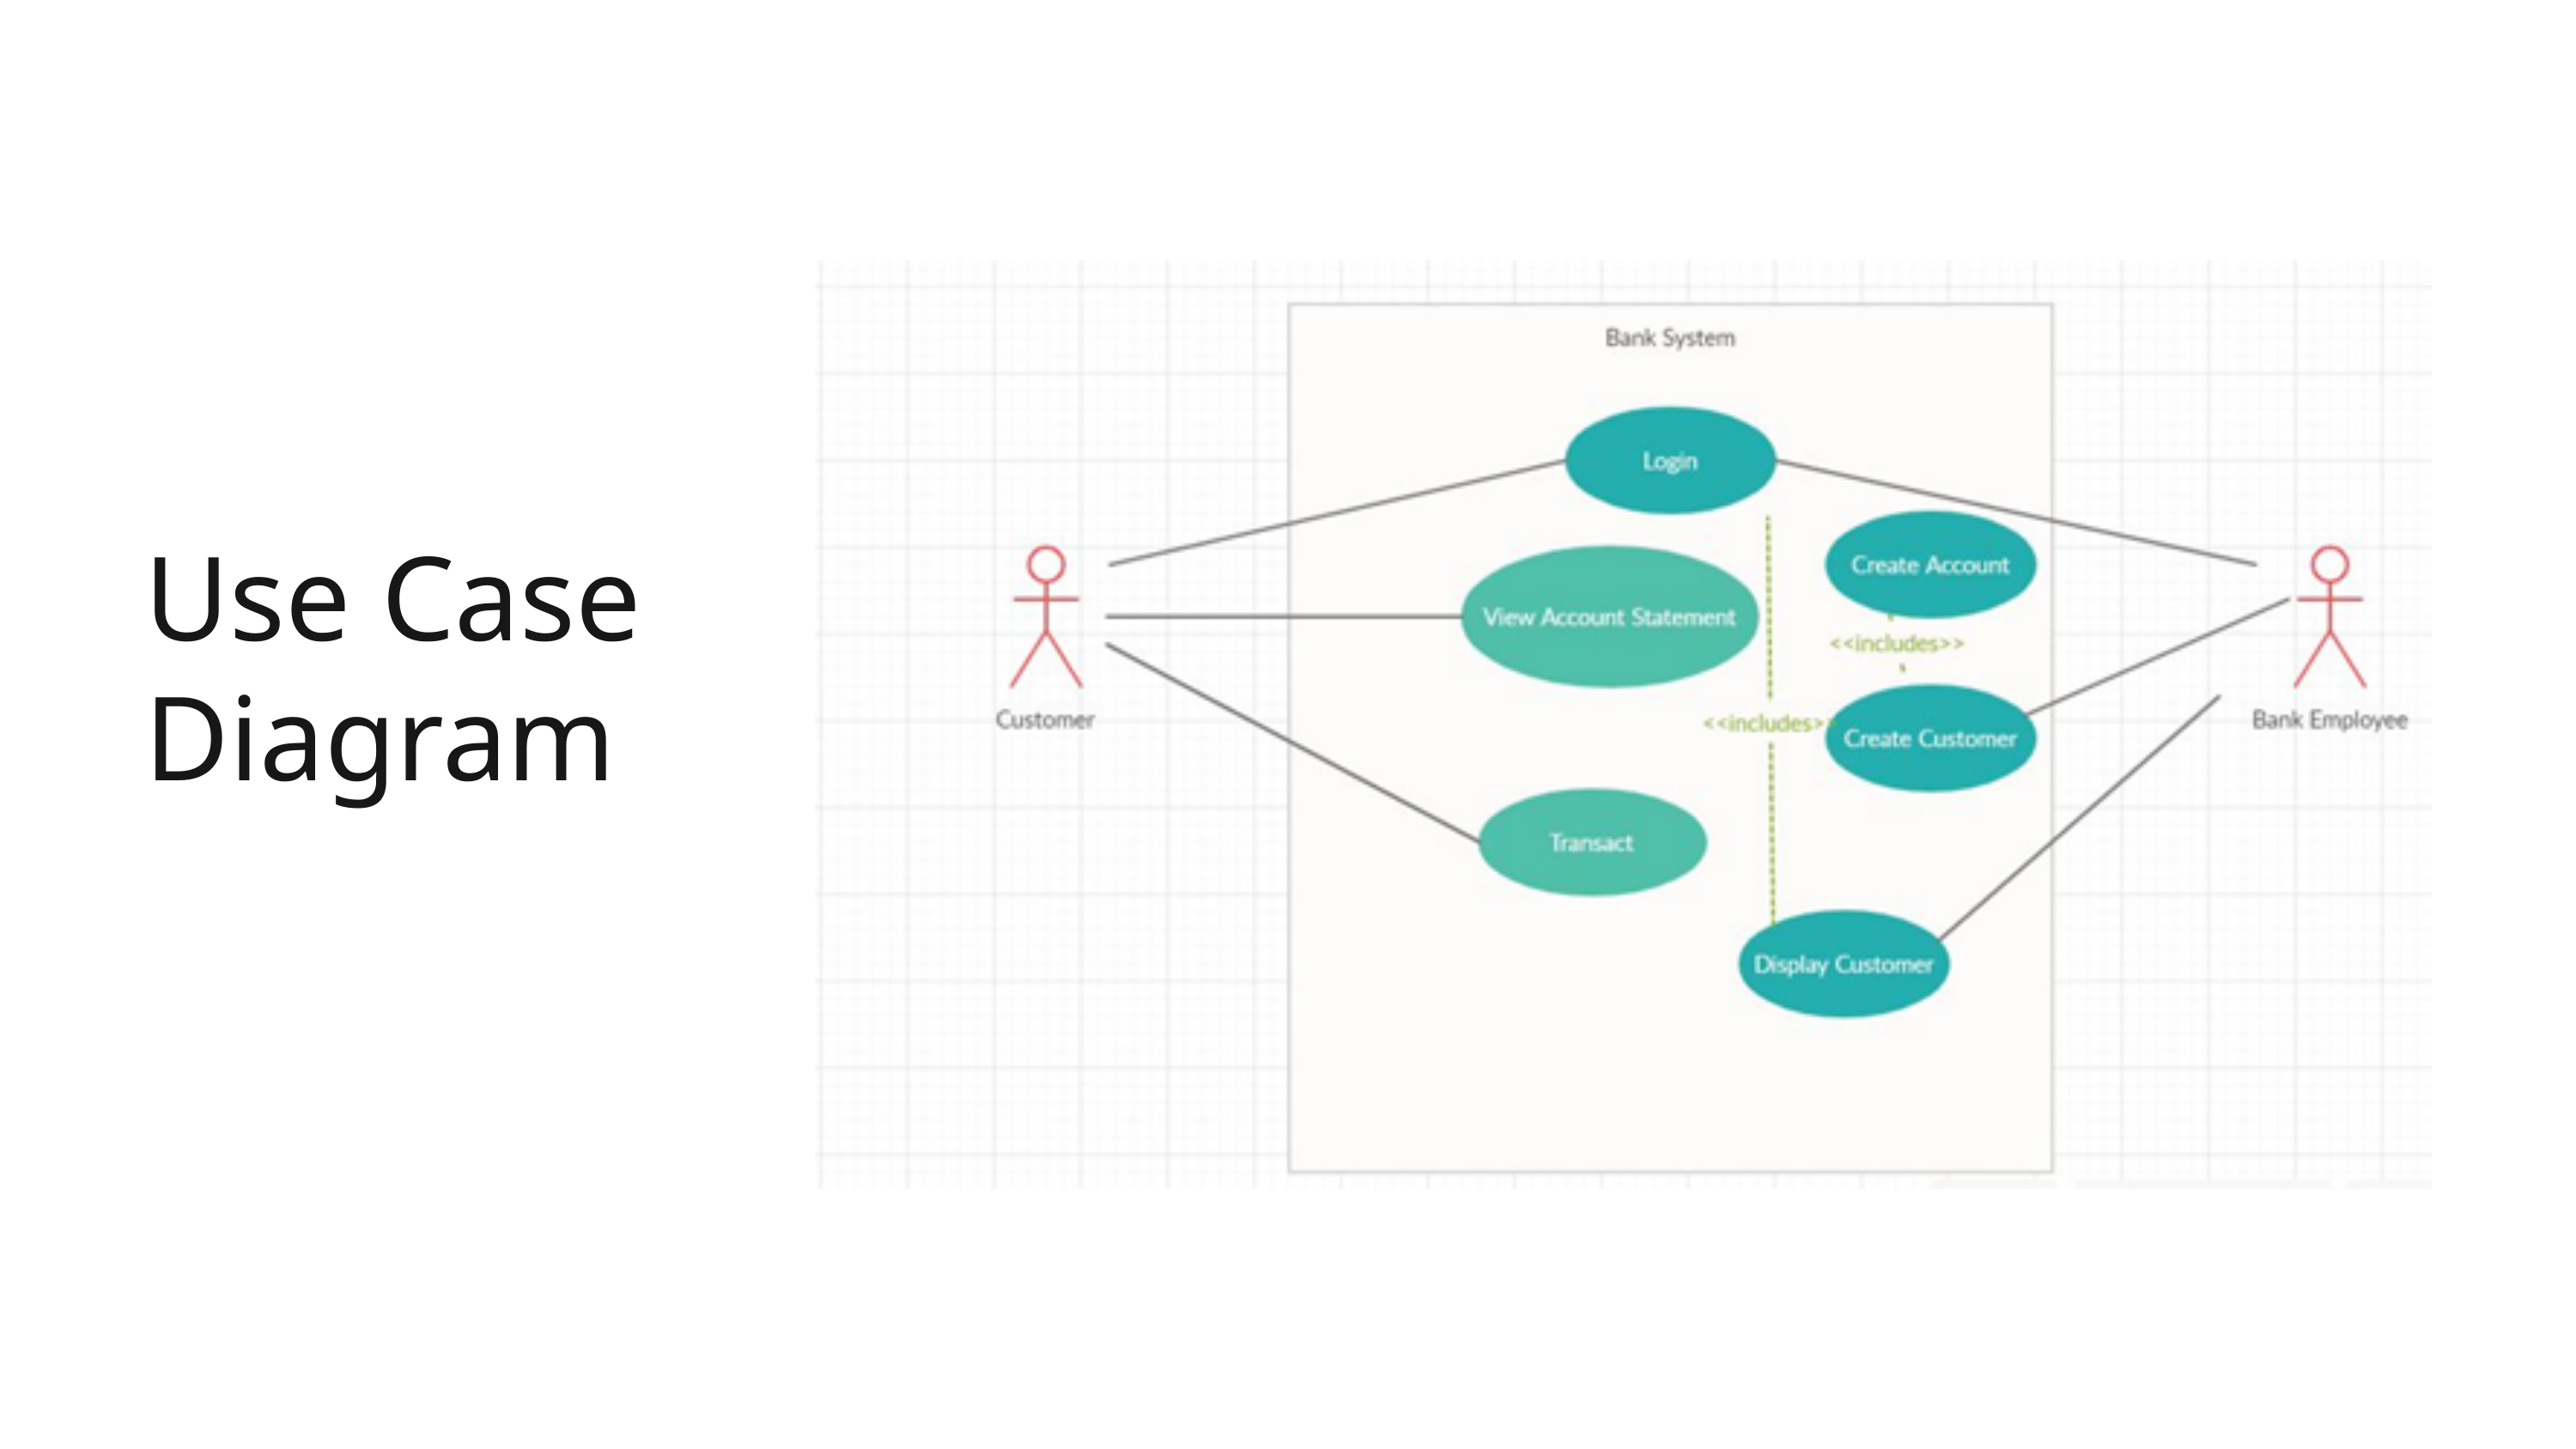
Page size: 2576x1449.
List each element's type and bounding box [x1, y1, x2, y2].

picture [815, 259, 2432, 1189]
text_box [144, 524, 810, 925]
